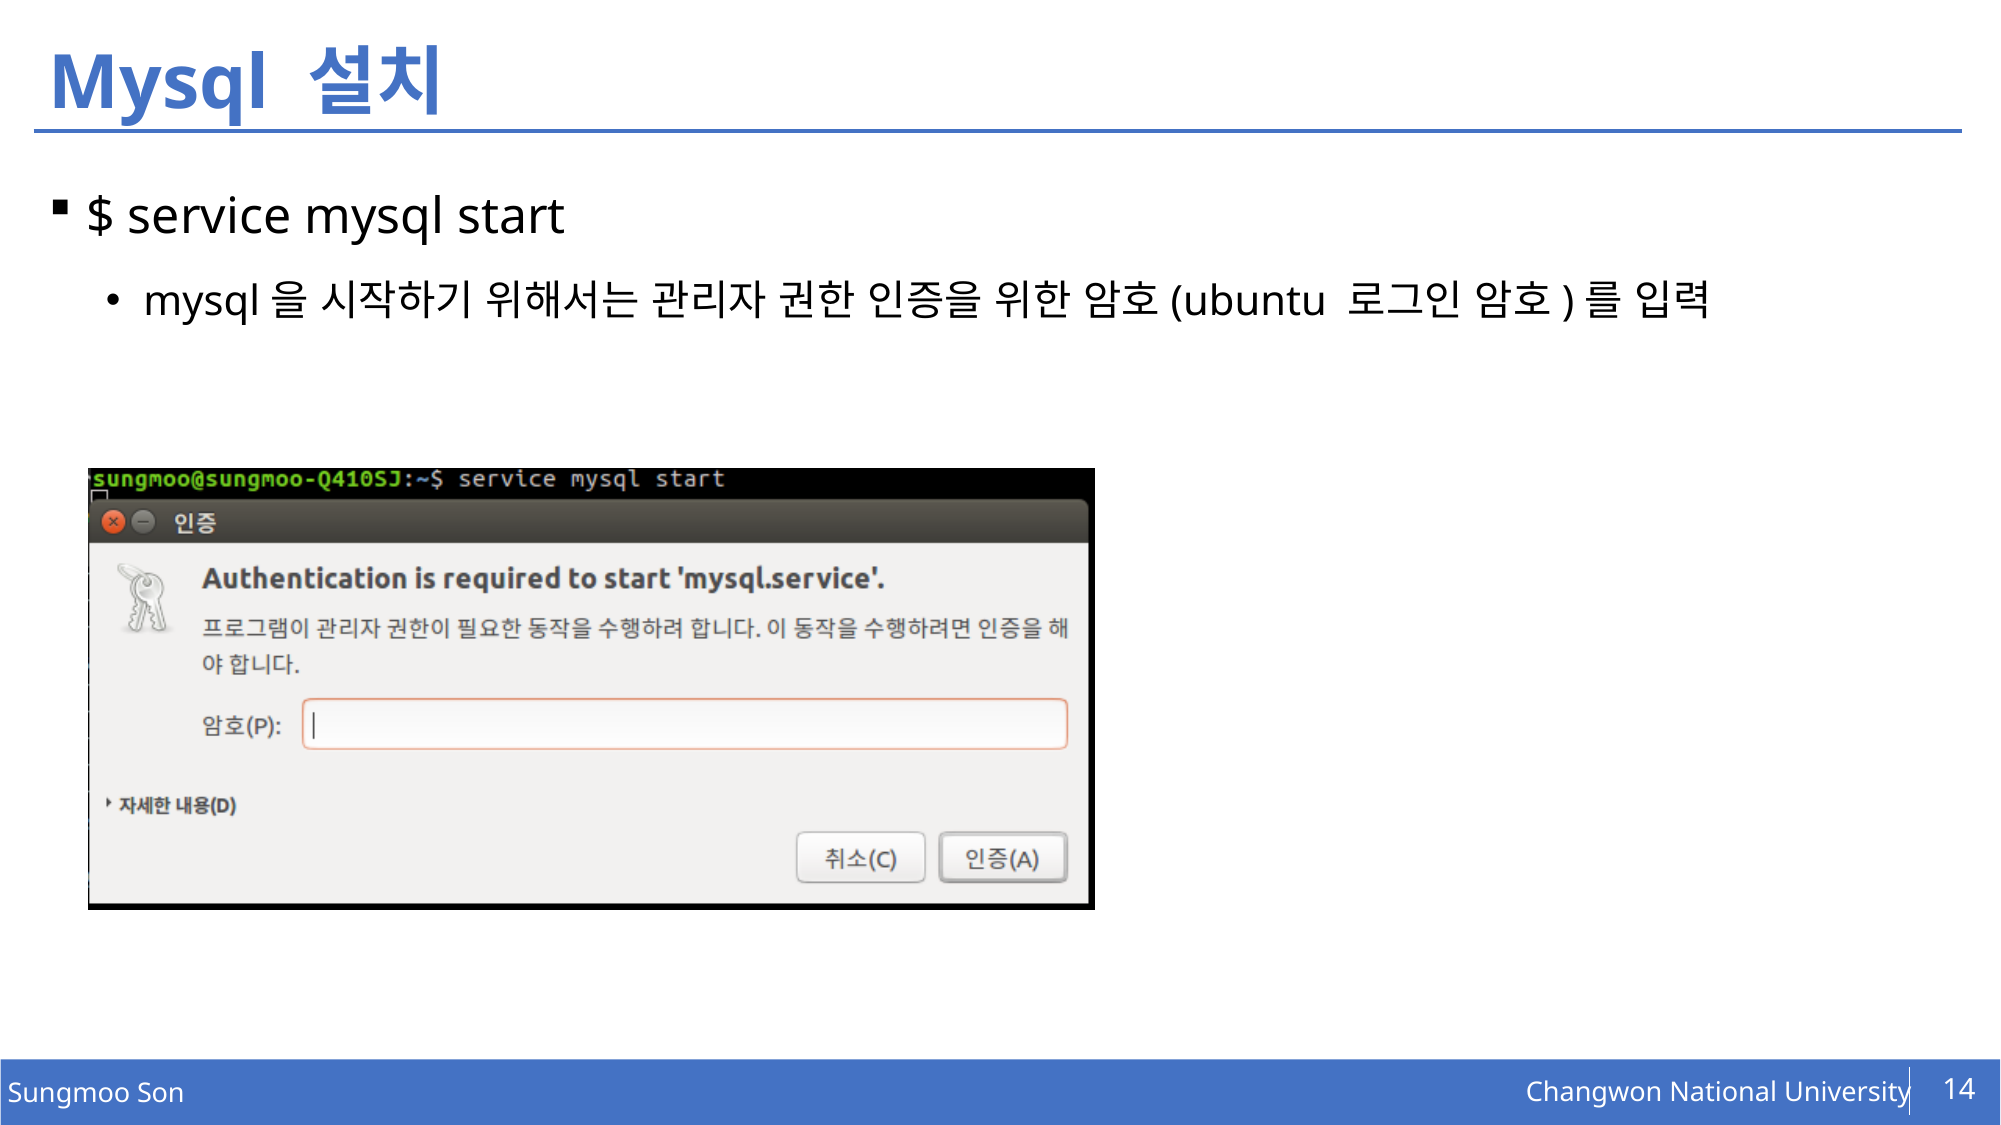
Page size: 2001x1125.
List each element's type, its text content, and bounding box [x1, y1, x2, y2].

slide_number 14 [1922, 1060, 1996, 1121]
picture [88, 468, 1095, 910]
list $ service mysql start mysql을 시작하기 위해서는 관리자 권한 인증을 위한 암호(ubuntu 로그인 암호)를 입력 [33, 152, 1963, 997]
title Mysql 설치 [33, 27, 1963, 143]
